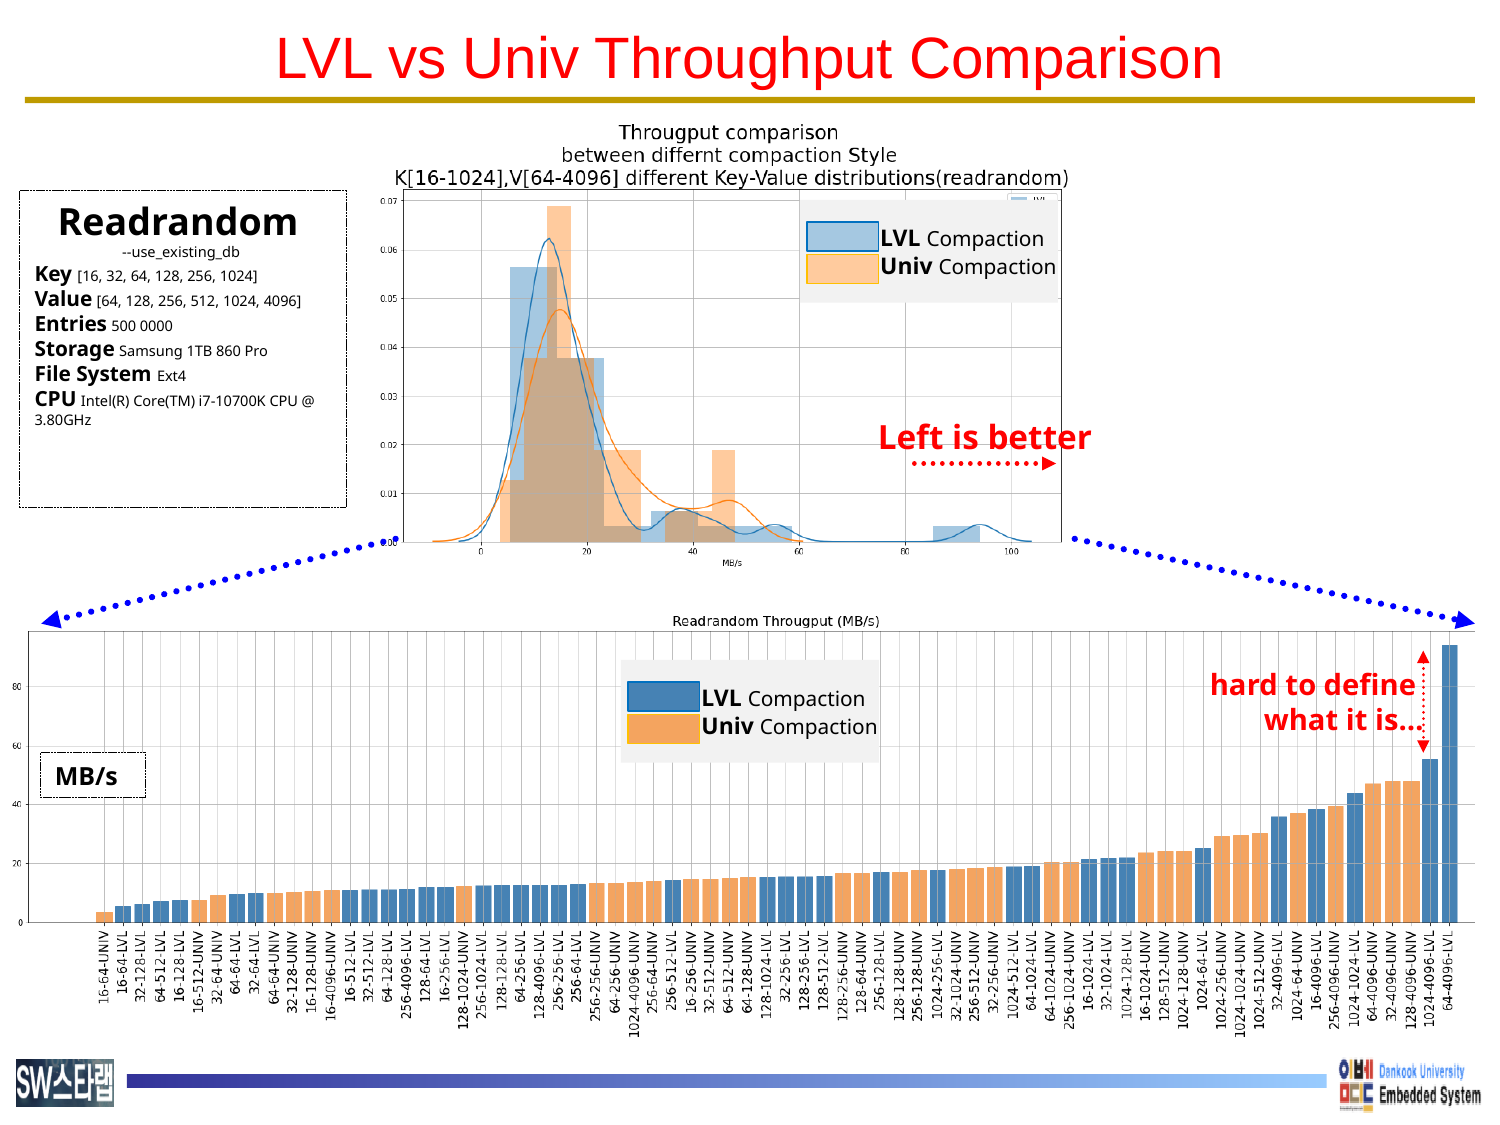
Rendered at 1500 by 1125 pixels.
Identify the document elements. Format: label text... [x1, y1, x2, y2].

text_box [41, 538, 396, 610]
picture [0, 611, 1484, 1113]
picture [324, 118, 1075, 573]
text_box Readrandom --use_existing_db Key [16, 32, 64, 128, 256, 1024] Value [64, 128, 256, 512, 1024, 4096] Entries 500 0000 Storage Samsung 1TB 860 Pro File System Ext4 CPU Intel(R) Core(TM) i7-10700K CPU @ 3.80GHz [19, 190, 319, 508]
text_box Left is better [1081, 408, 1108, 464]
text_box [1074, 538, 1476, 611]
title LVL vs Univ Throughput Comparison [24, 12, 1475, 100]
